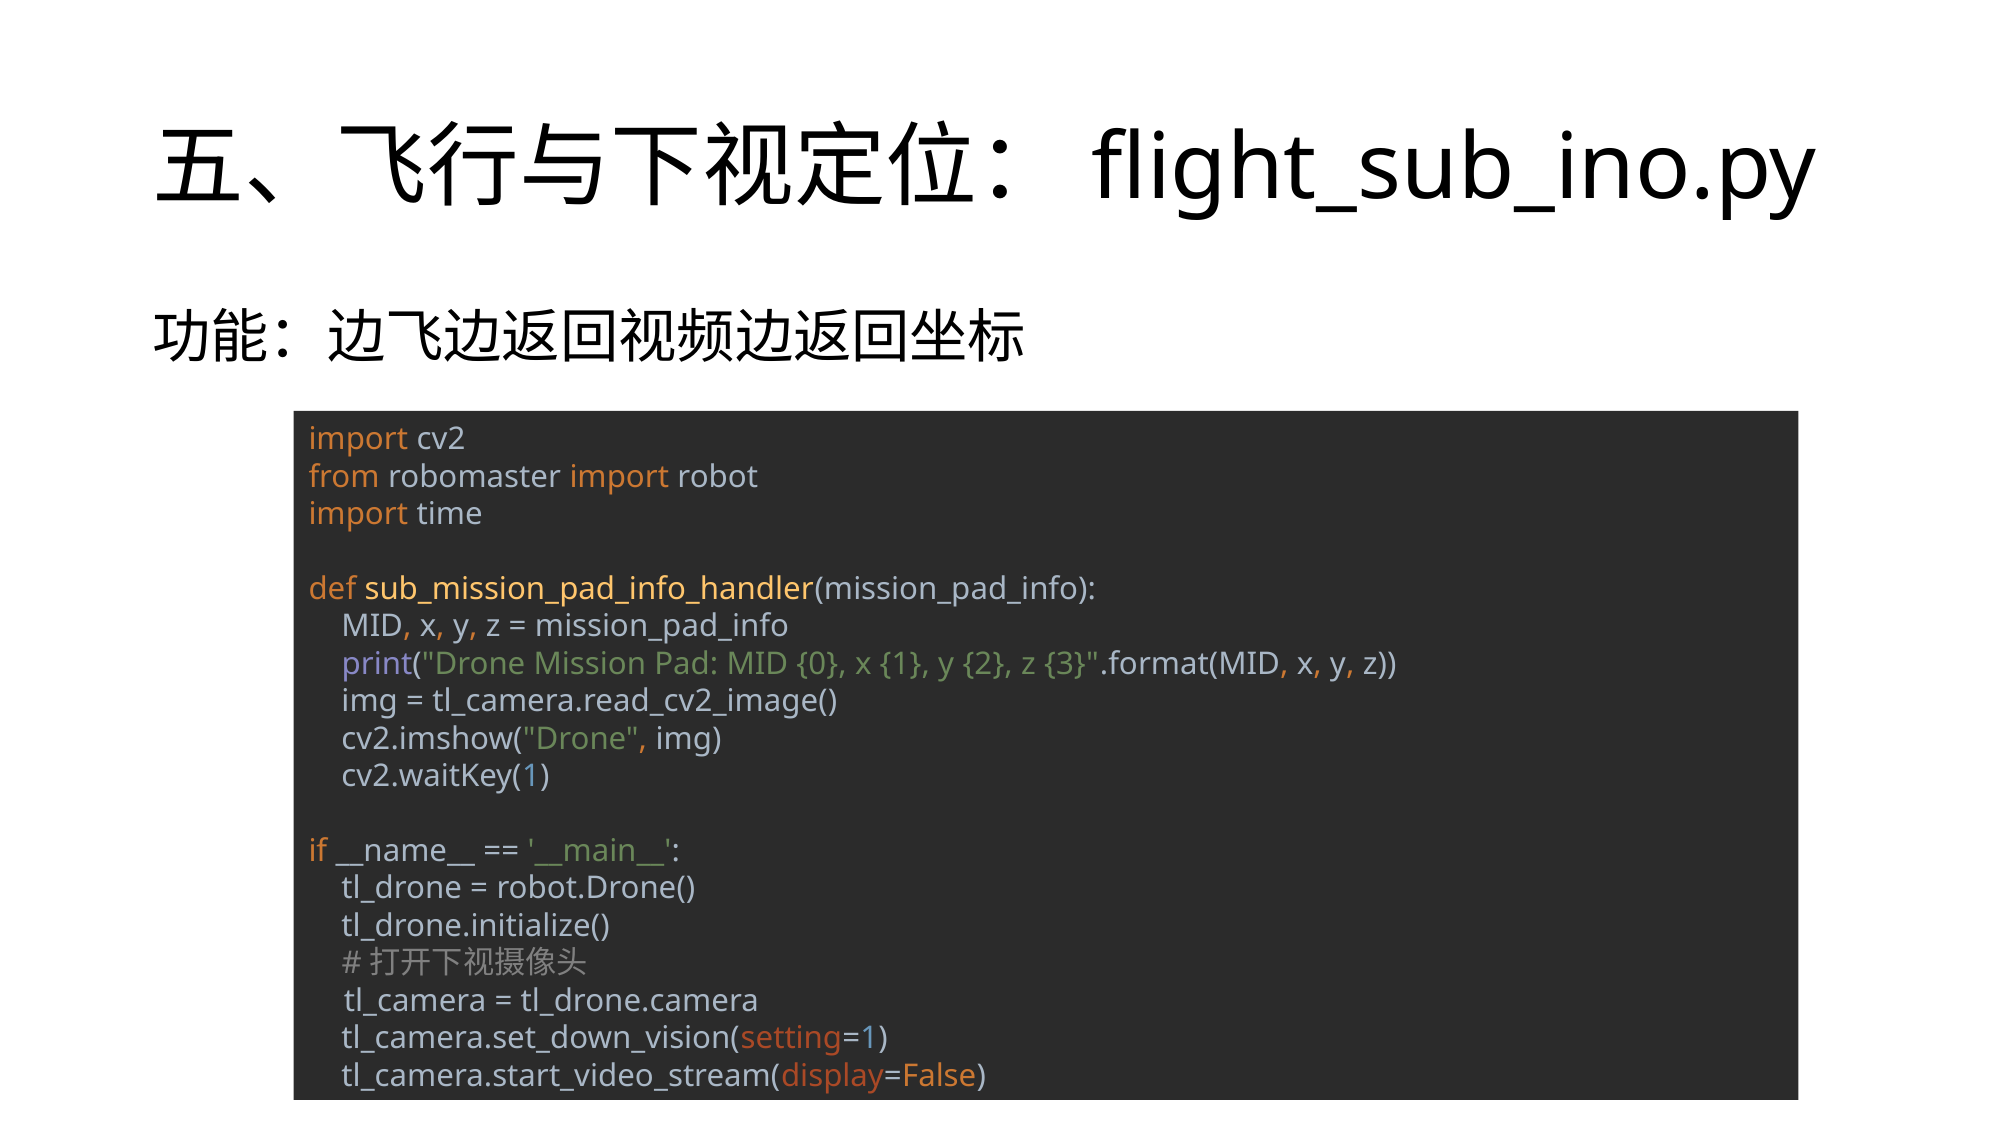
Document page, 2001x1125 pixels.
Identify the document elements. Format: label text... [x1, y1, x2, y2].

list import cv2 from robomaster import robot import time def sub_mission_pad_info_handler(mission_pad_info): MID, x, y, z = mission_pad_info print("Drone Mission Pad: MID {0}, x {1}, y {2}, z {3}".format(MID, x, y, z)) img = tl_camera.read_cv2_image() cv2.imshow("Drone", img) cv2.waitKey(1) if __name__ == '__main__': tl_drone = robot.Drone() tl_drone.initialize() #打开下视摄像头 tl_camera = tl_drone.camera tl_camera.set_down_vision(setting=1) tl_camera.start_video_stream(display=False) [293, 442, 1799, 1100]
text_box 功能：边飞边返回视频边返回坐标 [137, 299, 1863, 442]
title 五、飞行与下视定位：flight_sub_ino.py [137, 59, 1863, 278]
